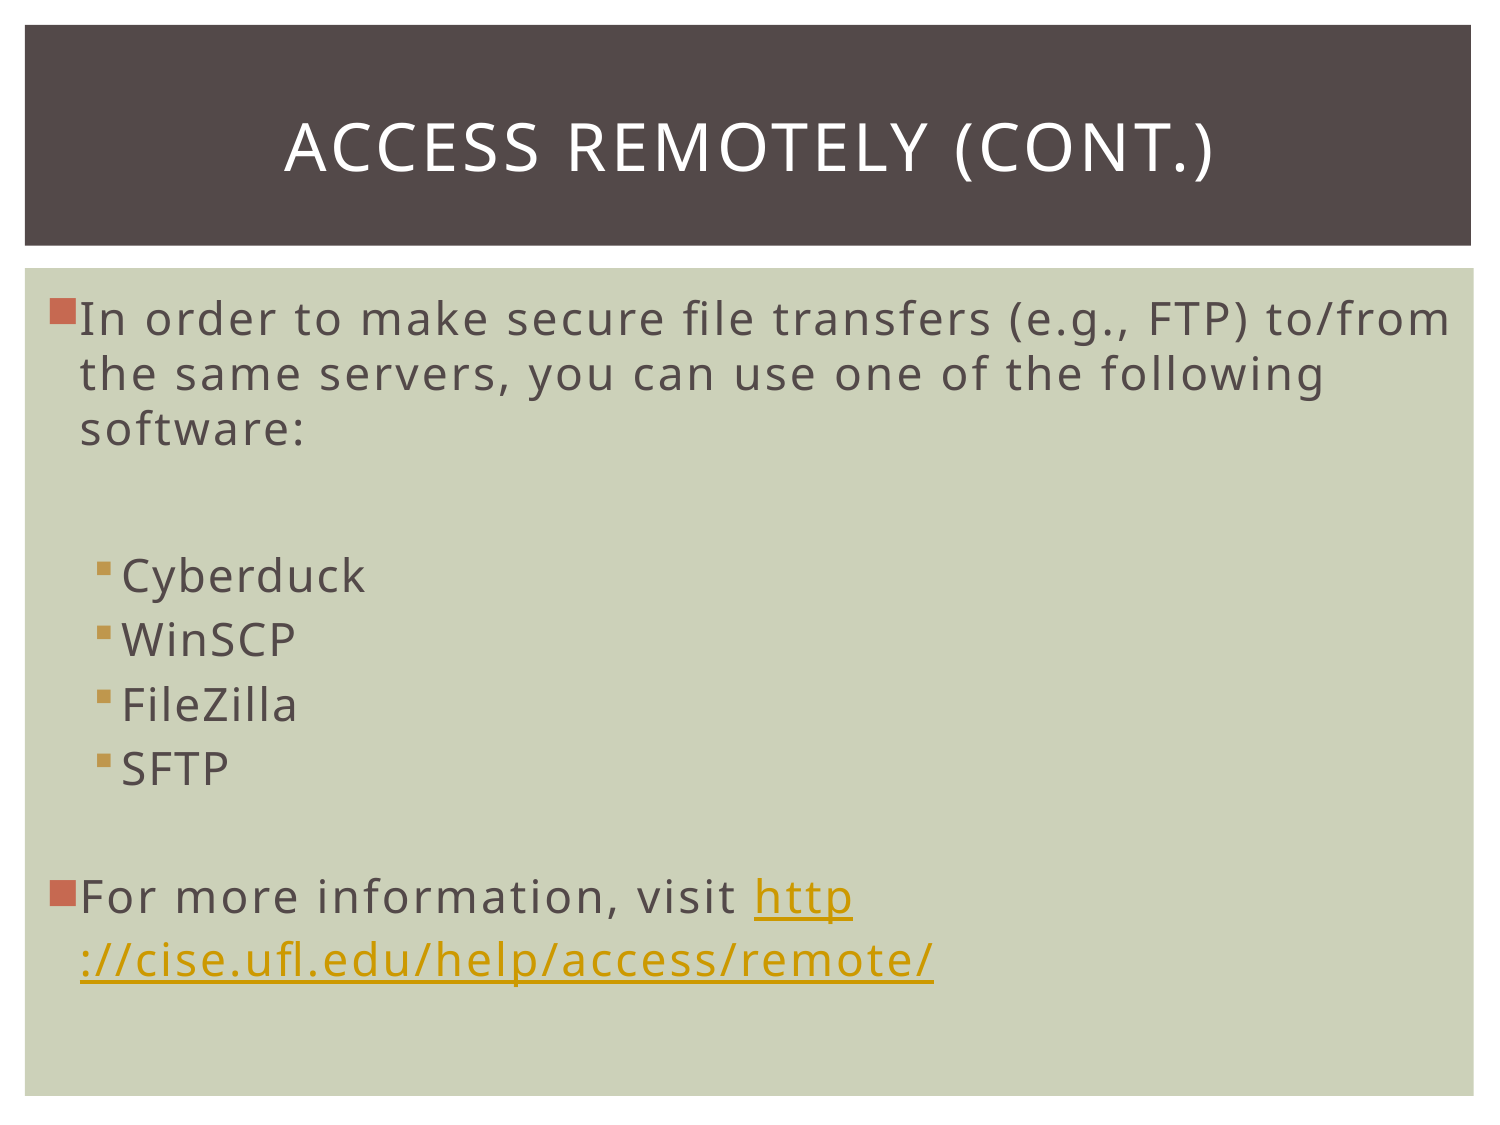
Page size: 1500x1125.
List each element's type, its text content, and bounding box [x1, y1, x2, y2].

list In order to make secure file transfers (e.g., FTP) to/from the same servers, you can use one of the following software: Cyberduck WinSCP FileZilla SFTP For more information, visit http://cise.ufl.edu/help/access/remote/ [23, 281, 1473, 1005]
title Access remotely (cont.) [62, 58, 1438, 232]
